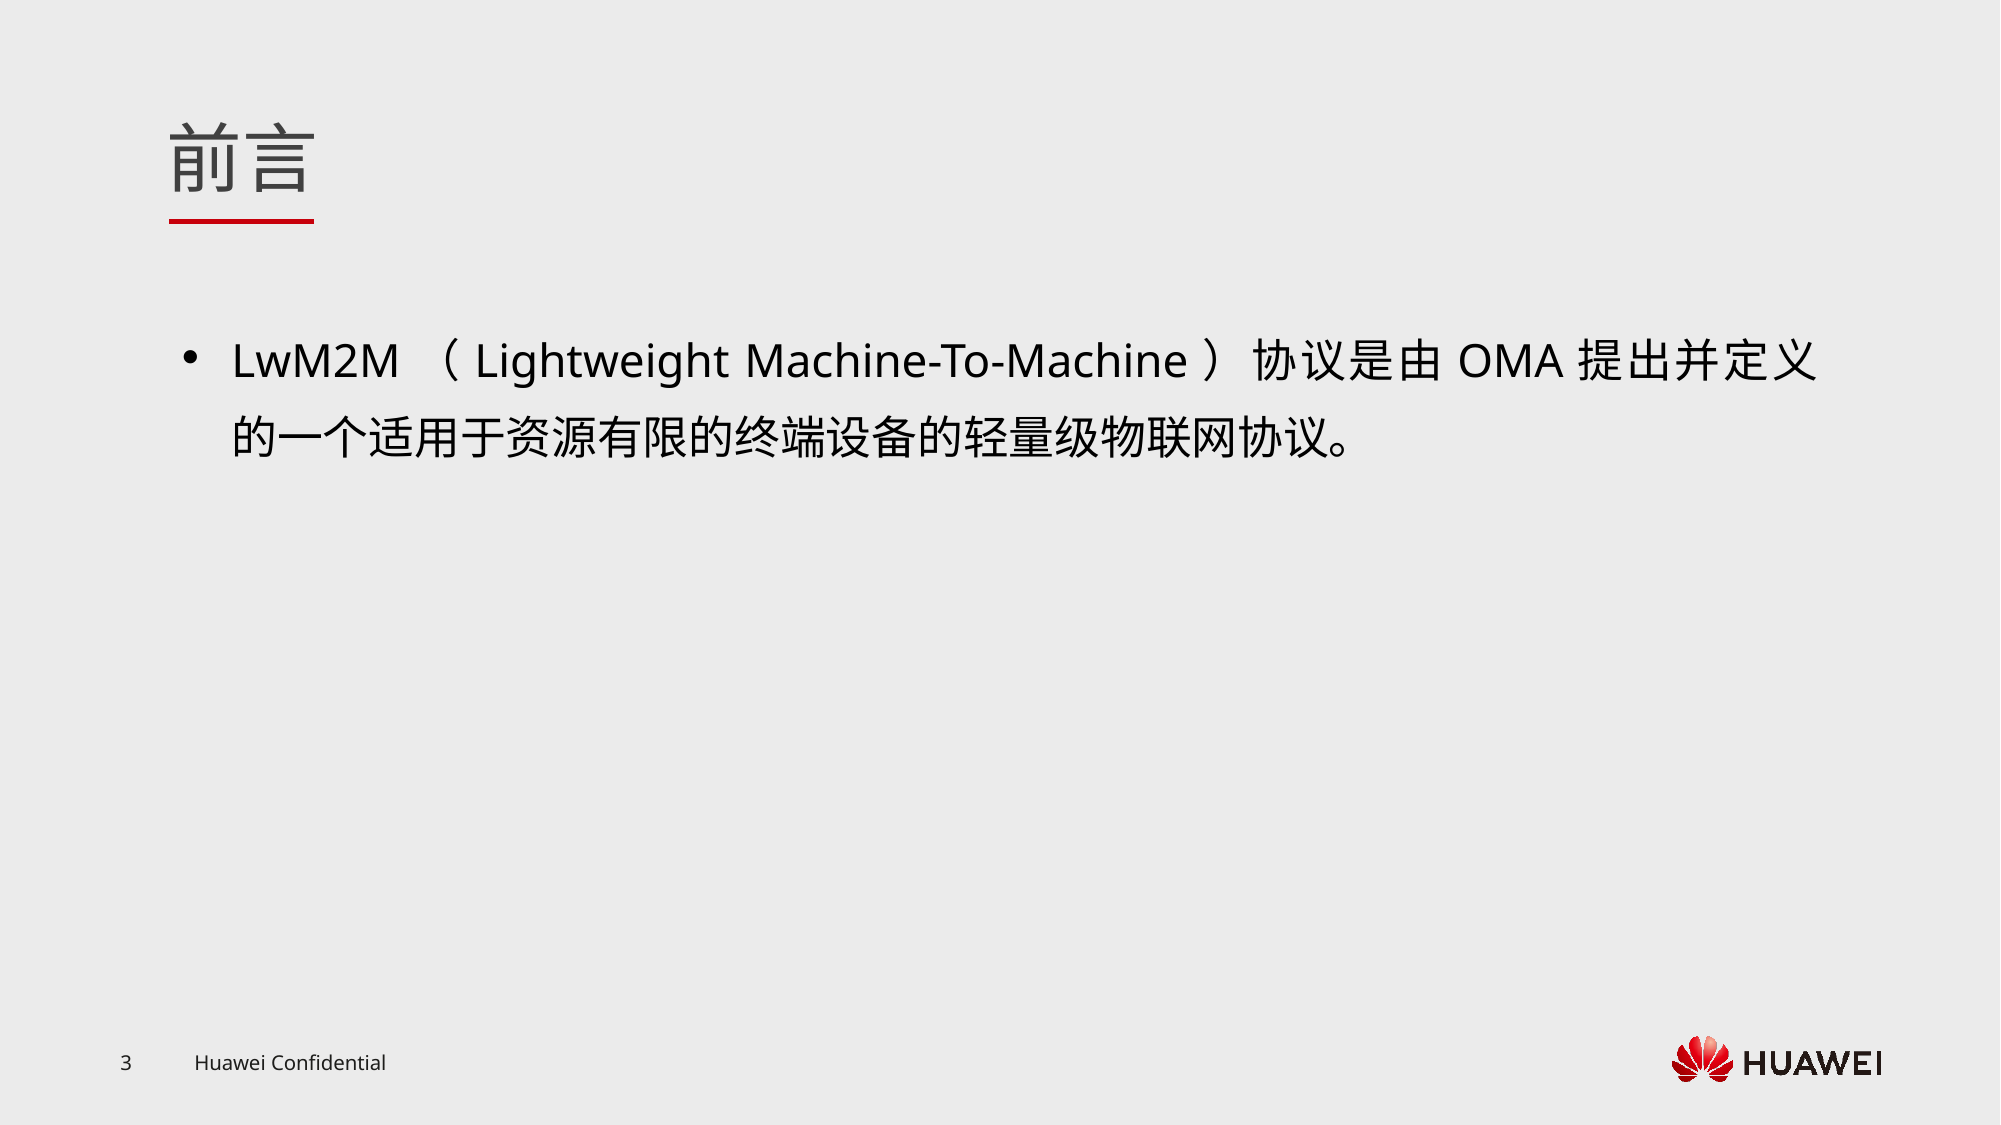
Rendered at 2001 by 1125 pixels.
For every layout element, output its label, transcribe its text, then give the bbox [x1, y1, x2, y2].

picture [1672, 1036, 1881, 1082]
list LwM2M（Lightweight Machine-To-Machine）协议是由OMA提出并定义的一个适用于资源有限的终端设备的轻量级物联网协议。 [167, 302, 1833, 973]
